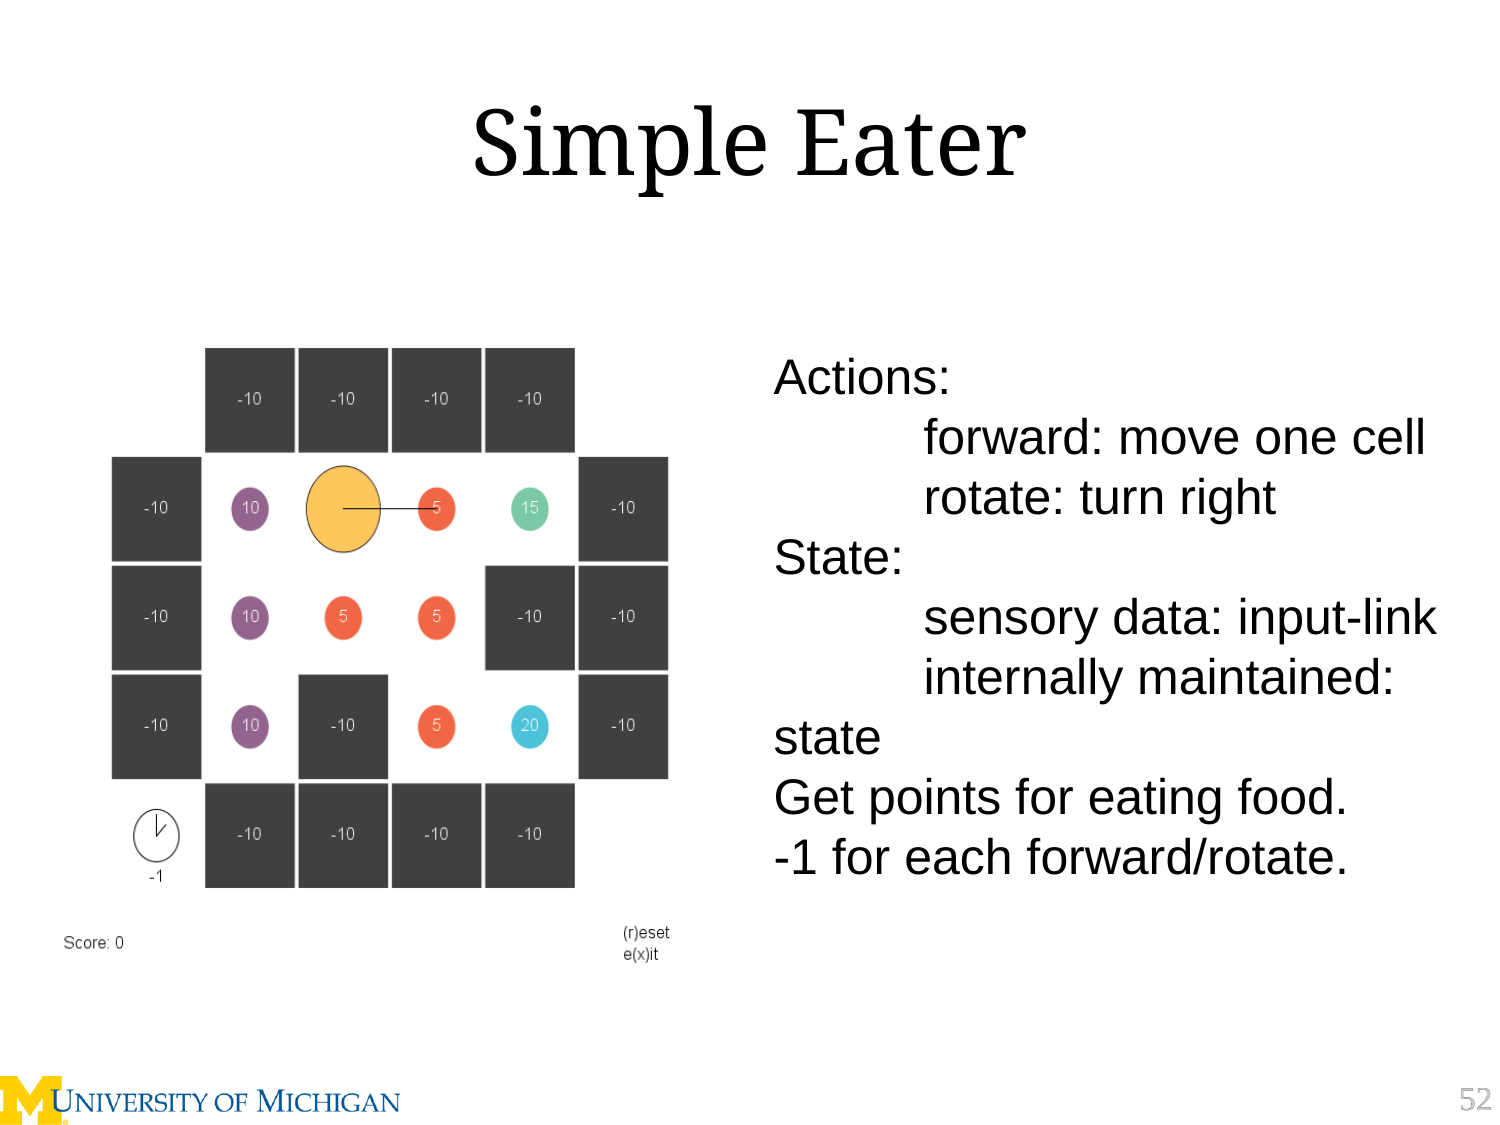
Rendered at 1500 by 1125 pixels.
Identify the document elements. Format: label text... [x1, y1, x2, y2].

title Simple Eater [75, 45, 1425, 233]
text_box Actions: forward: move one cell rotate: turn right State: sensory data: input-link internally maintained: state Get points for eating food. -1 for each forward/rotate. [758, 337, 1495, 893]
picture [0, 1076, 400, 1125]
picture [44, 262, 734, 967]
